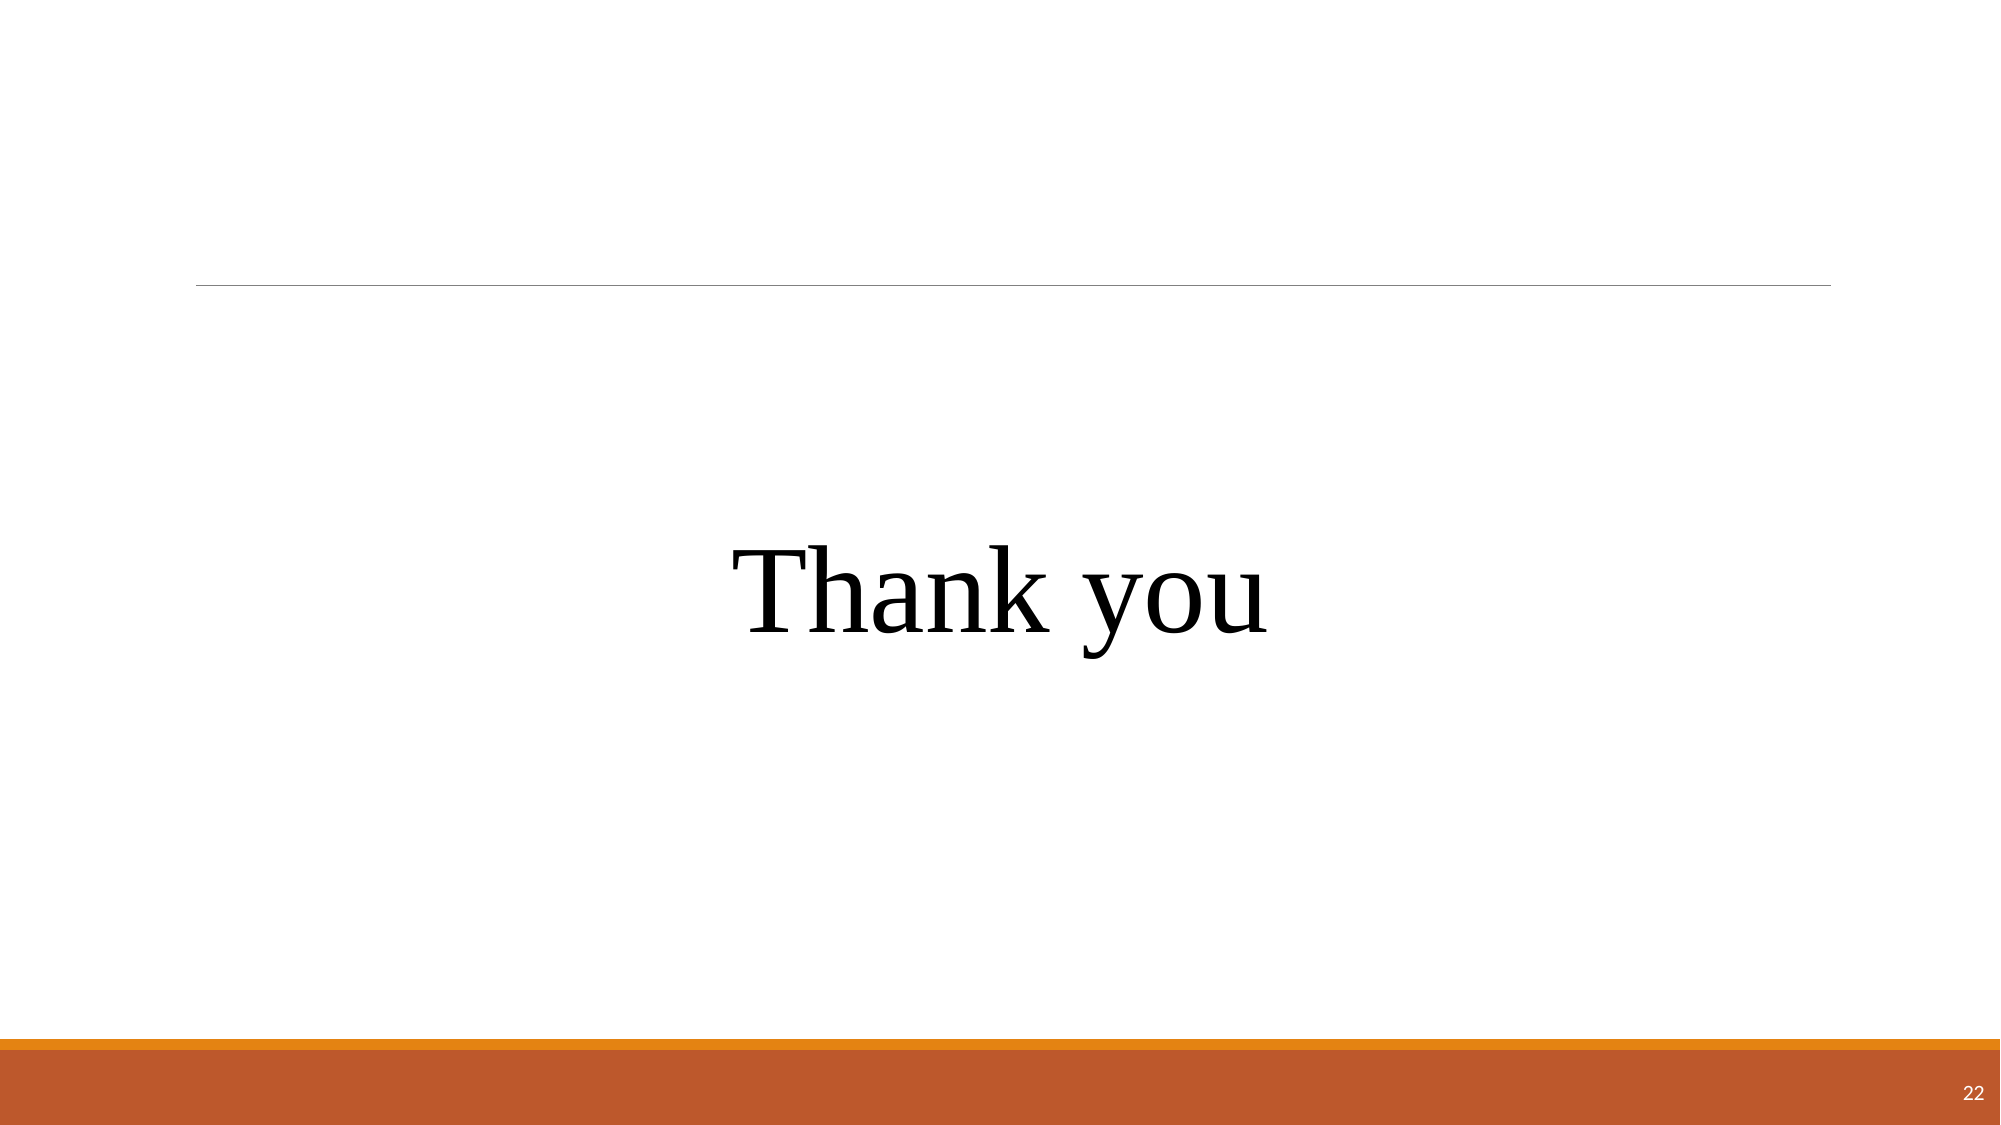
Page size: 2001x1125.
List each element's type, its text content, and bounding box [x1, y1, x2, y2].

slide_number 21 [1784, 1061, 2000, 1122]
text_box Thank you [132, 500, 1868, 625]
